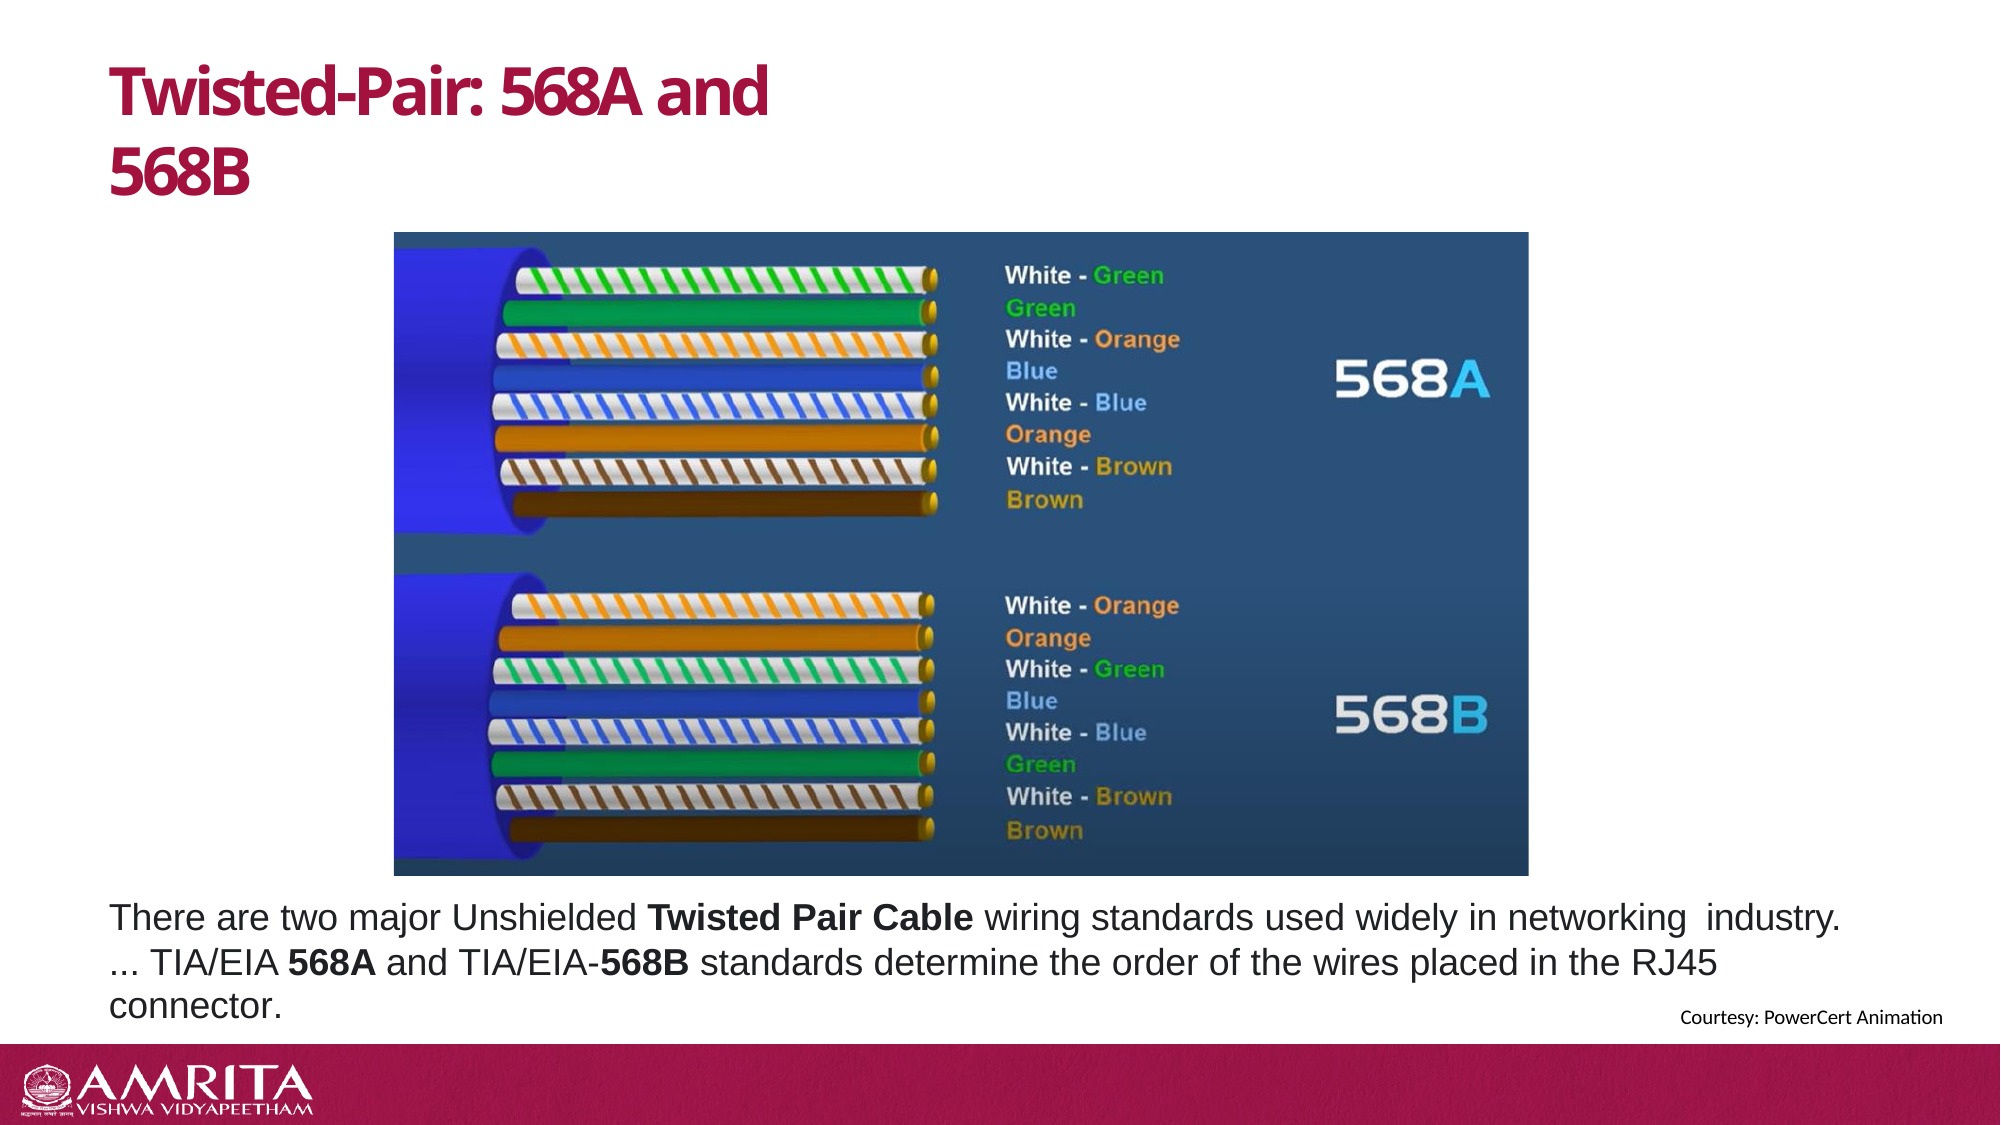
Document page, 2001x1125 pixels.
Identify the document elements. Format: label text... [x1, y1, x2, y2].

text_box Courtesy: PowerCert Animation [1678, 1001, 1951, 1029]
picture [0, 1044, 2000, 1125]
text_box [393, 232, 1529, 876]
text_box There are two major Unshielded Twisted Pair Cable wiring standards used widely in networking industry. ... TIA/EIA 568A and TIA/EIA-568B standards determine the order of the wires placed in the RJ45 [106, 890, 1856, 983]
title Twisted-Pair: 568A and 568B [106, 47, 896, 238]
text_box connector. [106, 979, 284, 1027]
